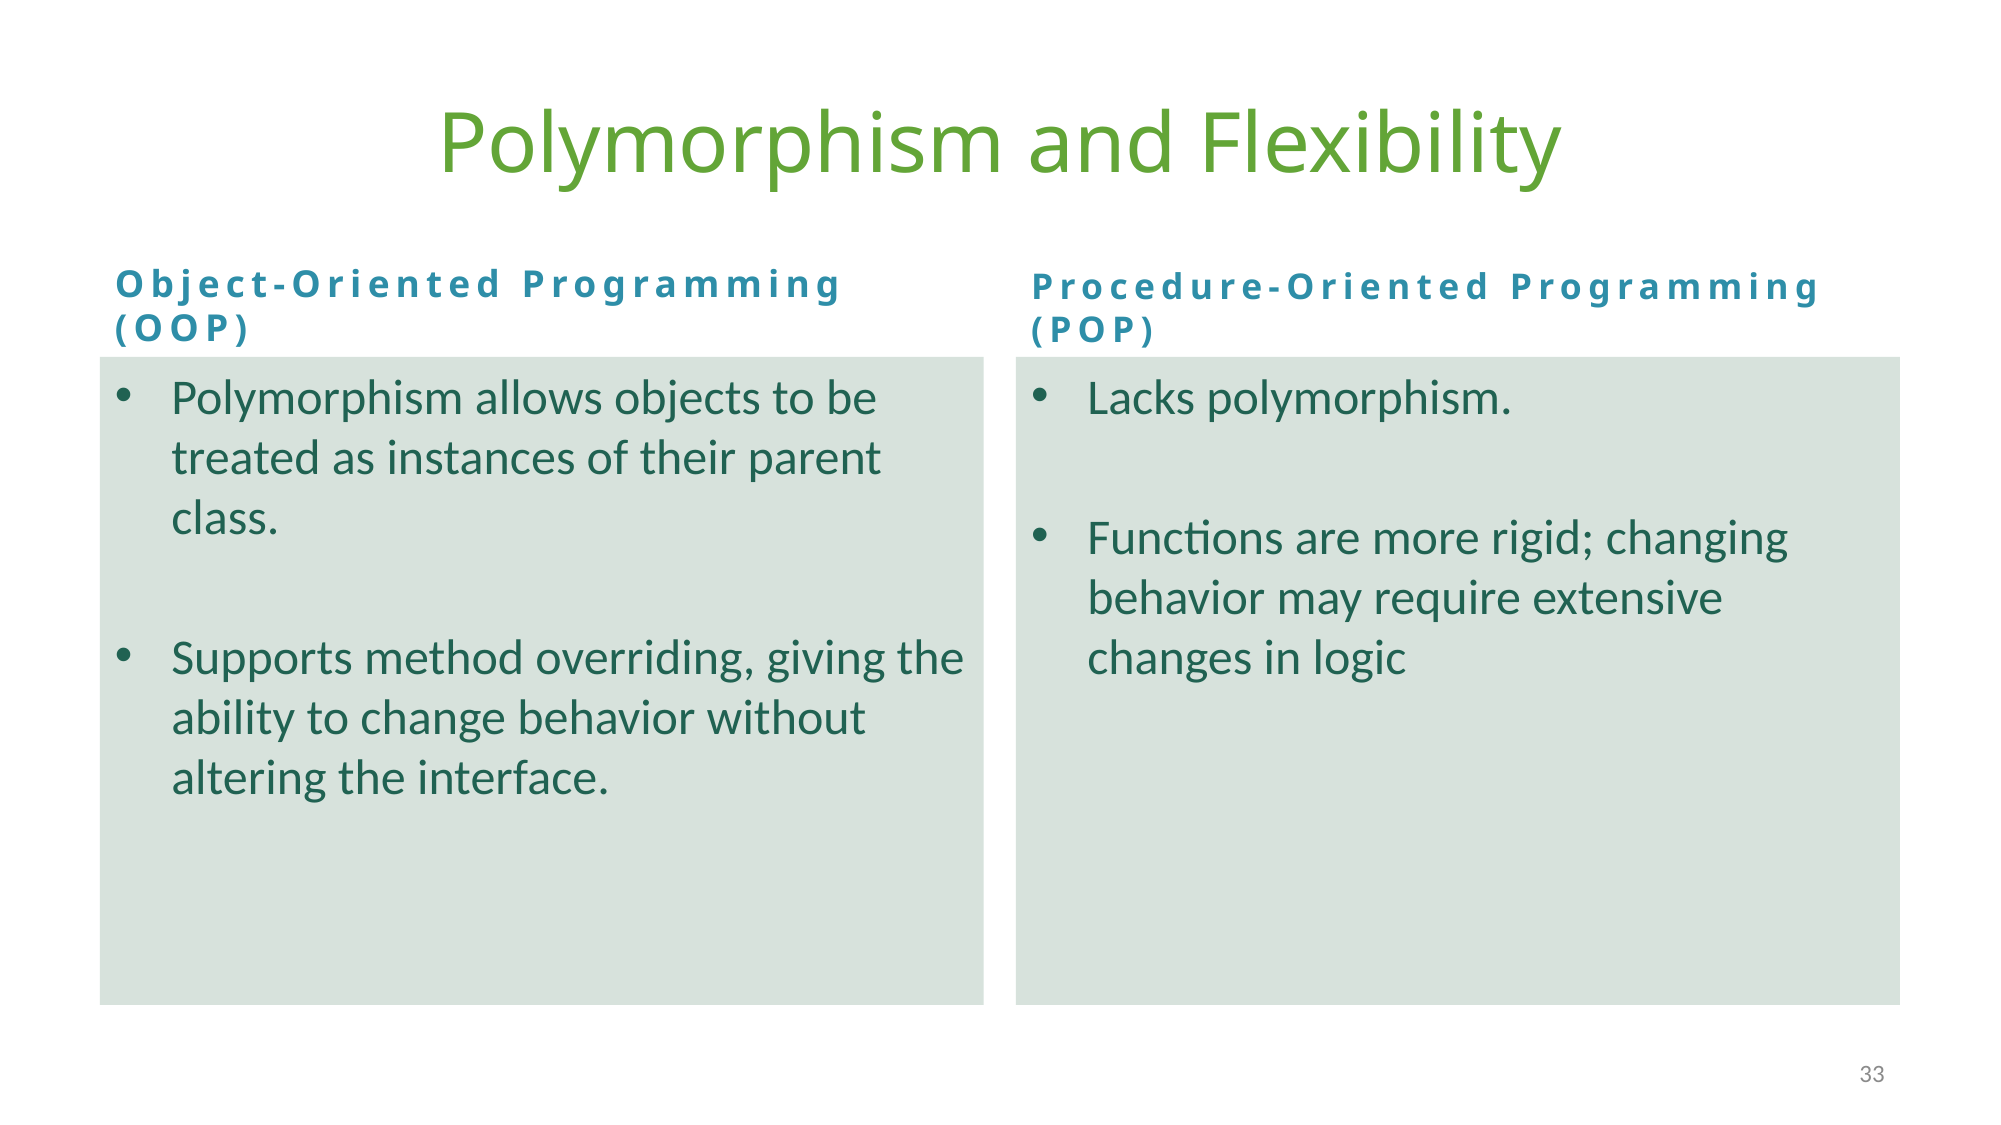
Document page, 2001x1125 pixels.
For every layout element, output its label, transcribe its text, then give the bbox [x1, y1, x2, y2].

slide_number 33 [1433, 1042, 1900, 1103]
title Polymorphism and Flexibility [99, 45, 1900, 233]
list Object-Oriented Programming (OOP) [99, 251, 984, 356]
list Polymorphism allows objects to be treated as instances of their parent class. Supports method overriding, giving the ability to change behavior without altering the interface. [99, 356, 984, 1005]
list Procedure-Oriented Programming (POP) [1015, 251, 1900, 356]
list Lacks polymorphism. Functions are more rigid; changing behavior may require extensive changes in logic [1015, 356, 1900, 1005]
